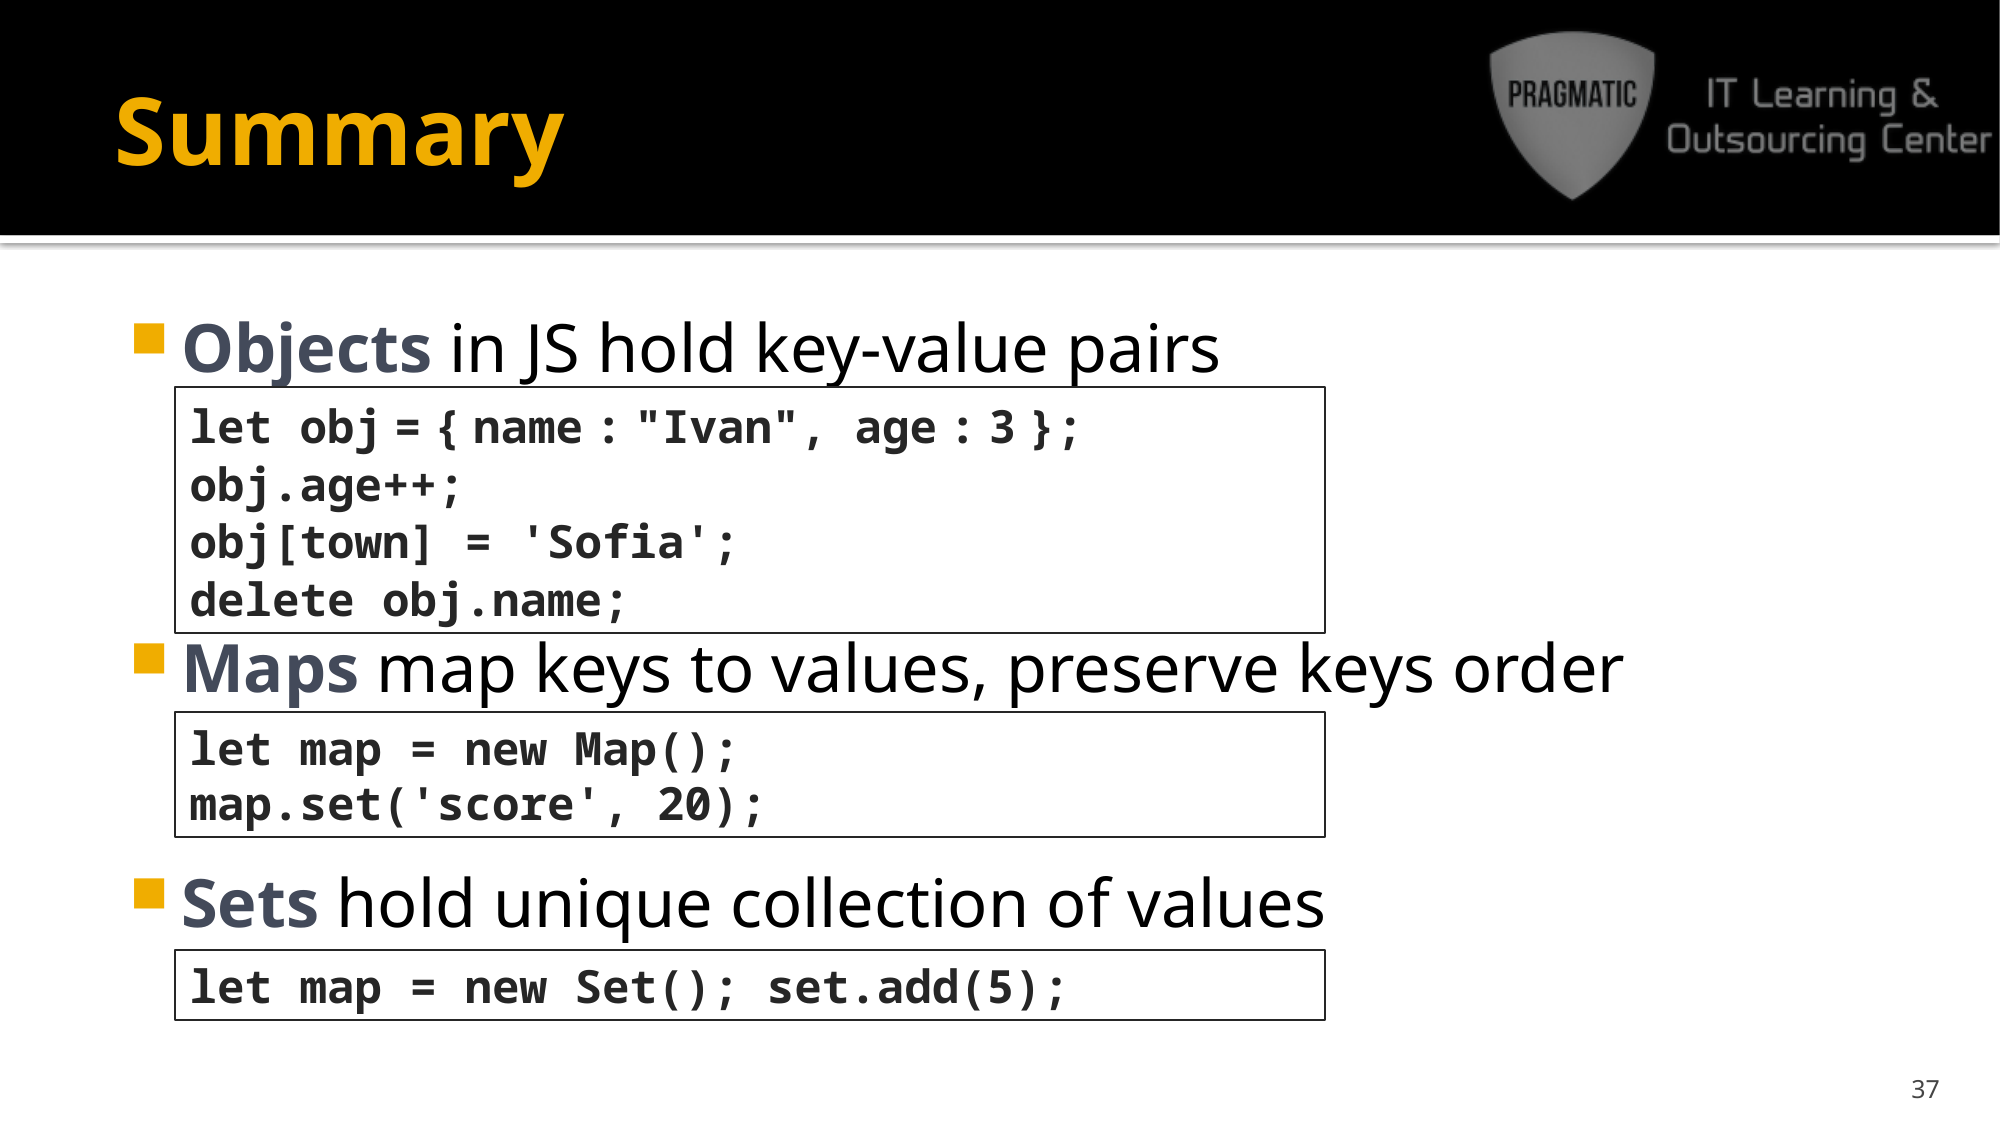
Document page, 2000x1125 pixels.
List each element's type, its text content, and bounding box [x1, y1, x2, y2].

picture [1484, 24, 2000, 207]
slide_number 37 [1794, 1062, 1955, 1108]
text_box let map = new Set(); set.add(5); [174, 950, 1325, 1020]
list Objects in JS hold key-value pairs Maps map keys to values, preserve keys order Sets hold unique collection of values [99, 291, 1900, 1050]
title Summary [99, 25, 1475, 231]
text_box let obj = { name : "Ivan", age : 3 }; obj.age++; obj[town] = 'Sofia'; delete obj.name; [174, 387, 1325, 633]
text_box let map = new Map(); map.set('score', 20); [174, 712, 1325, 838]
